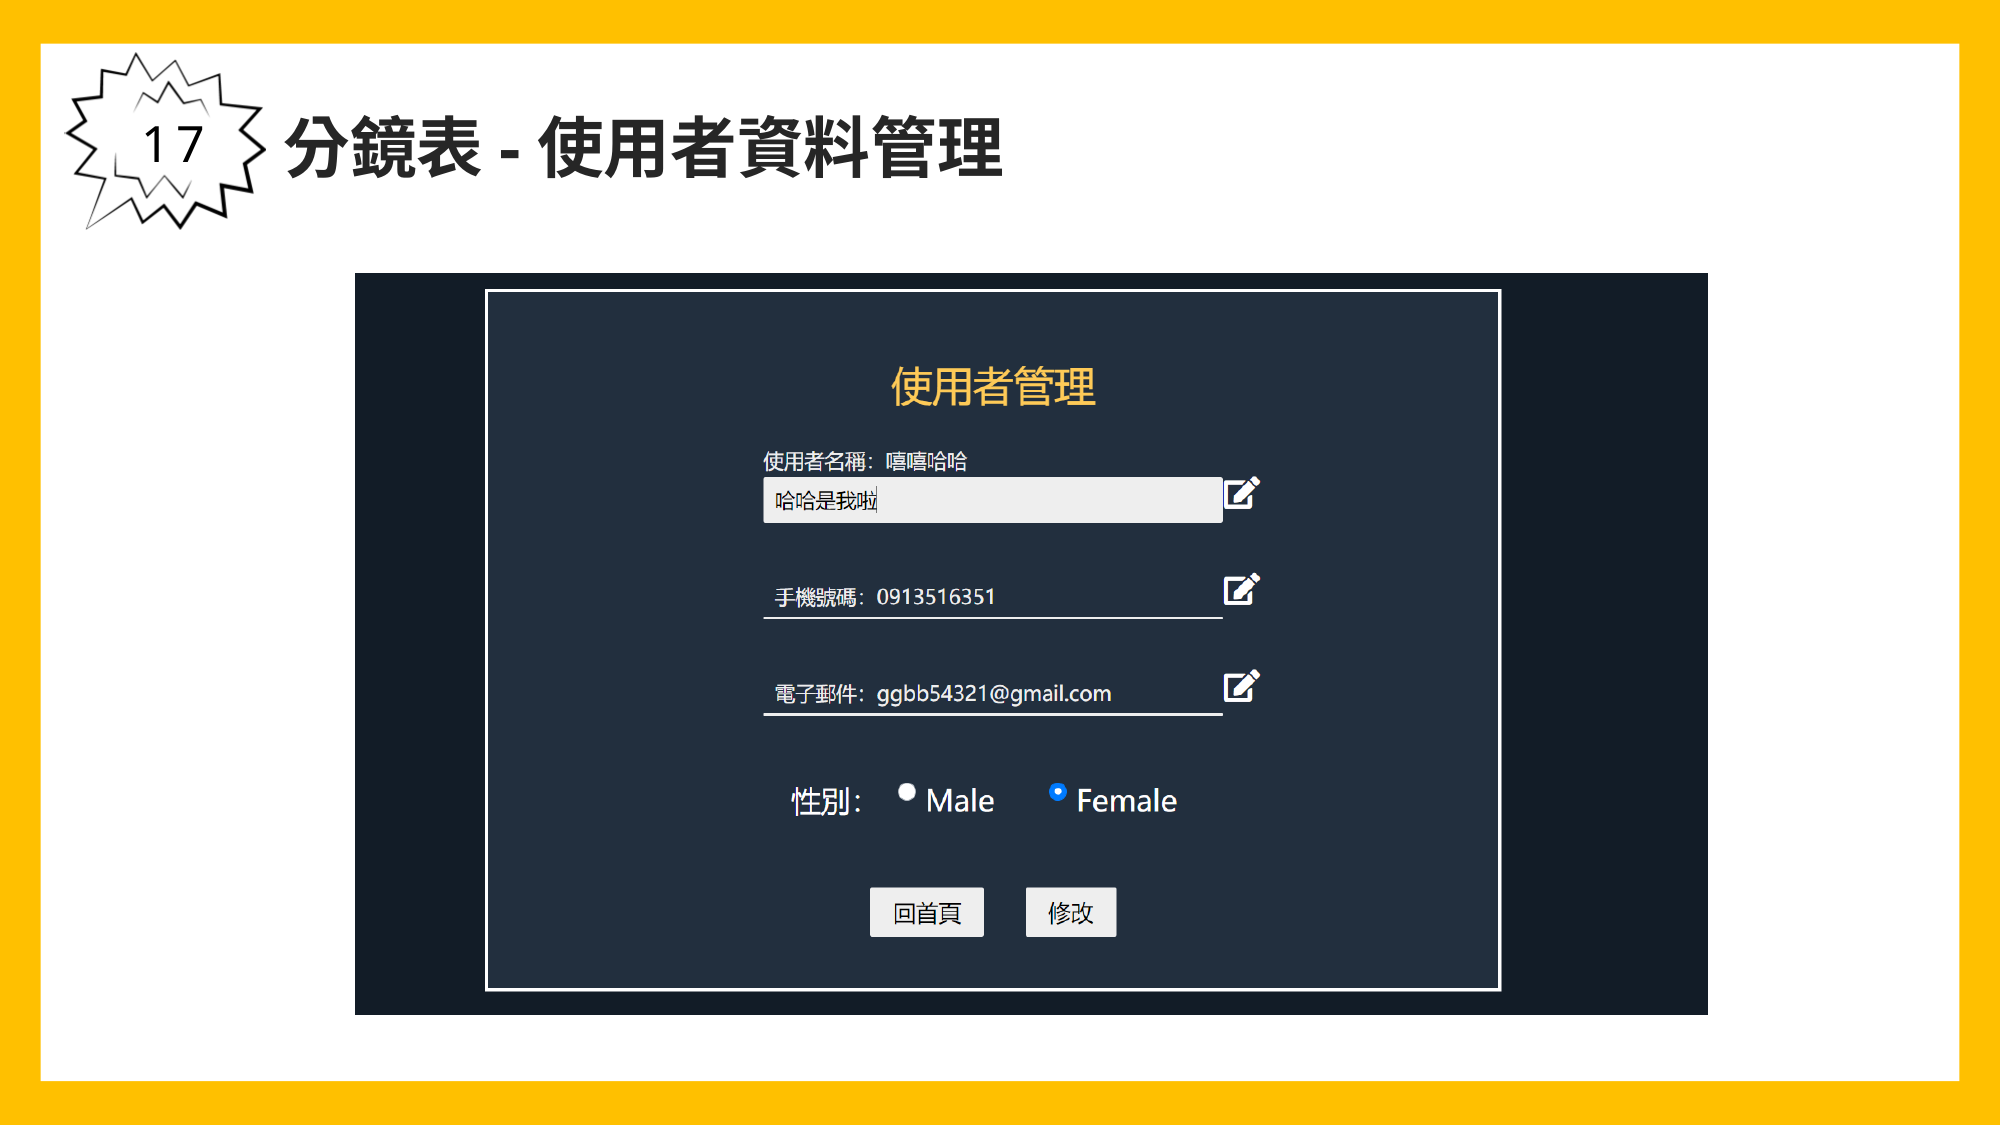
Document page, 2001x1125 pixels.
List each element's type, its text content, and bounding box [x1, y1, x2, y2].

text_box 分鏡表-使用者資料管理 [275, 98, 1130, 193]
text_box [64, 52, 275, 230]
picture [355, 273, 1708, 1015]
